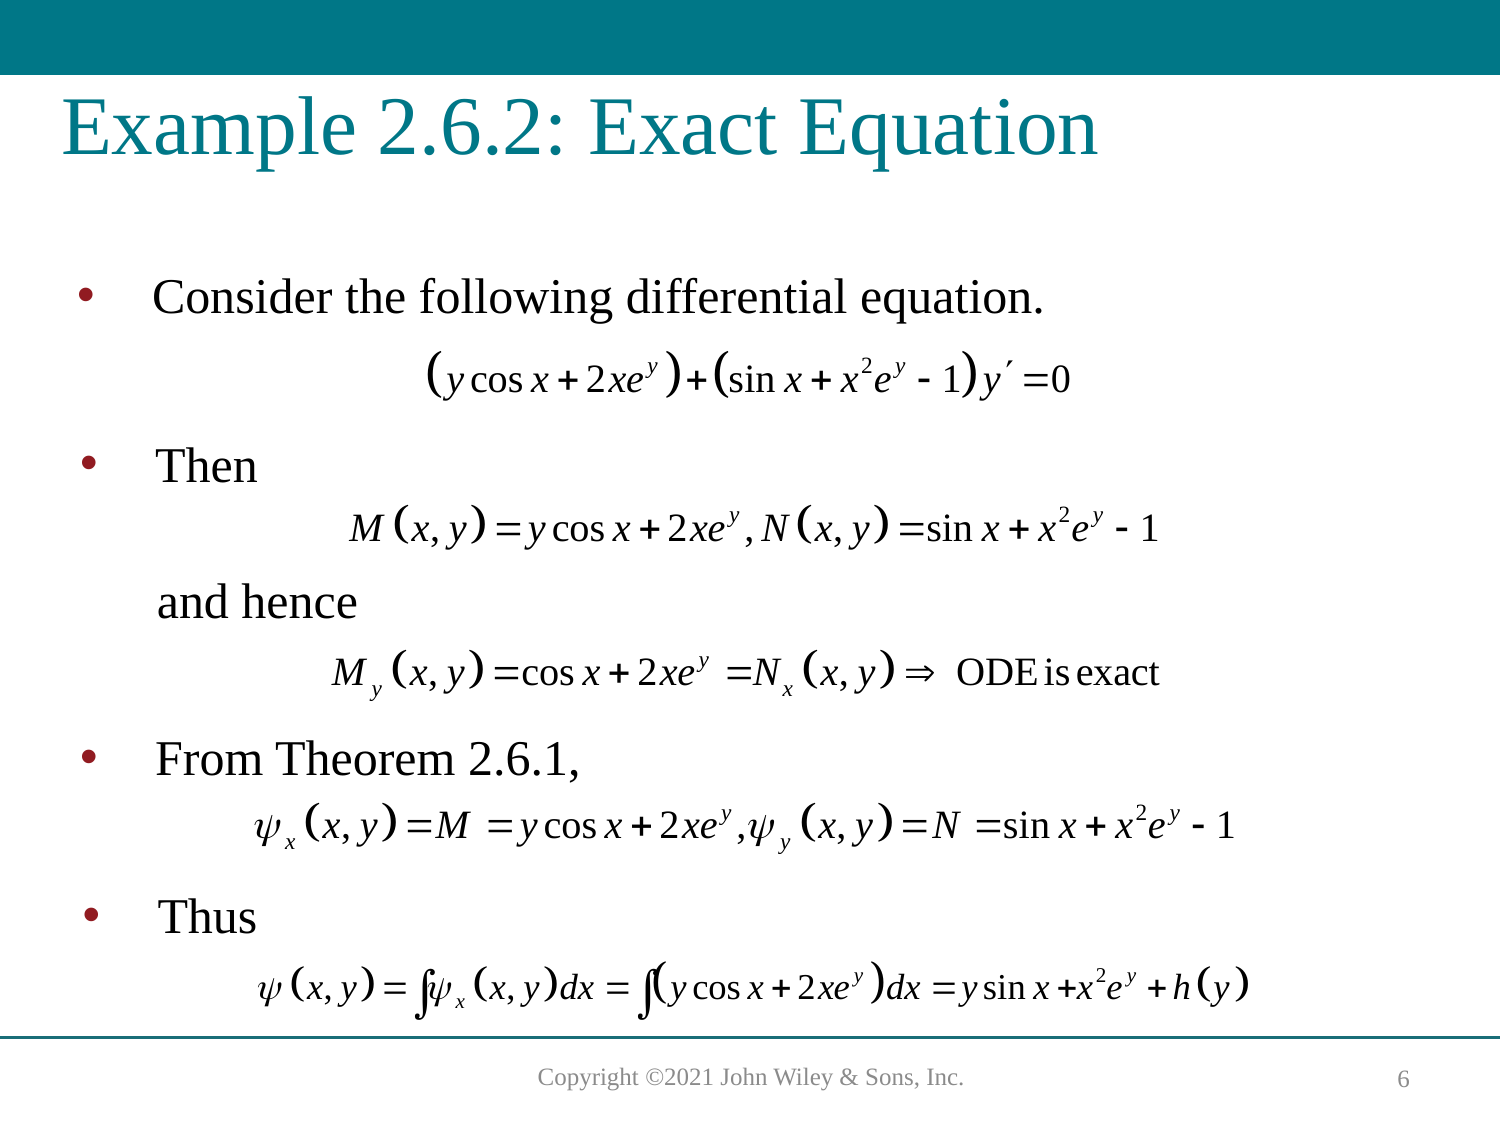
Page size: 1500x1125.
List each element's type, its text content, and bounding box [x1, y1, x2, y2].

list and hence [142, 568, 389, 628]
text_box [421, 344, 1079, 419]
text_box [325, 642, 1168, 710]
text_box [251, 795, 1241, 863]
list Then [65, 424, 288, 497]
list Thus [67, 882, 300, 943]
list Consider the following differential equation. [62, 262, 1463, 346]
list From Theorem 2.6.1, [65, 725, 600, 785]
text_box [342, 497, 1165, 565]
title Example 2.6.2: Exact Equation [46, 75, 1447, 213]
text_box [254, 956, 1253, 1024]
